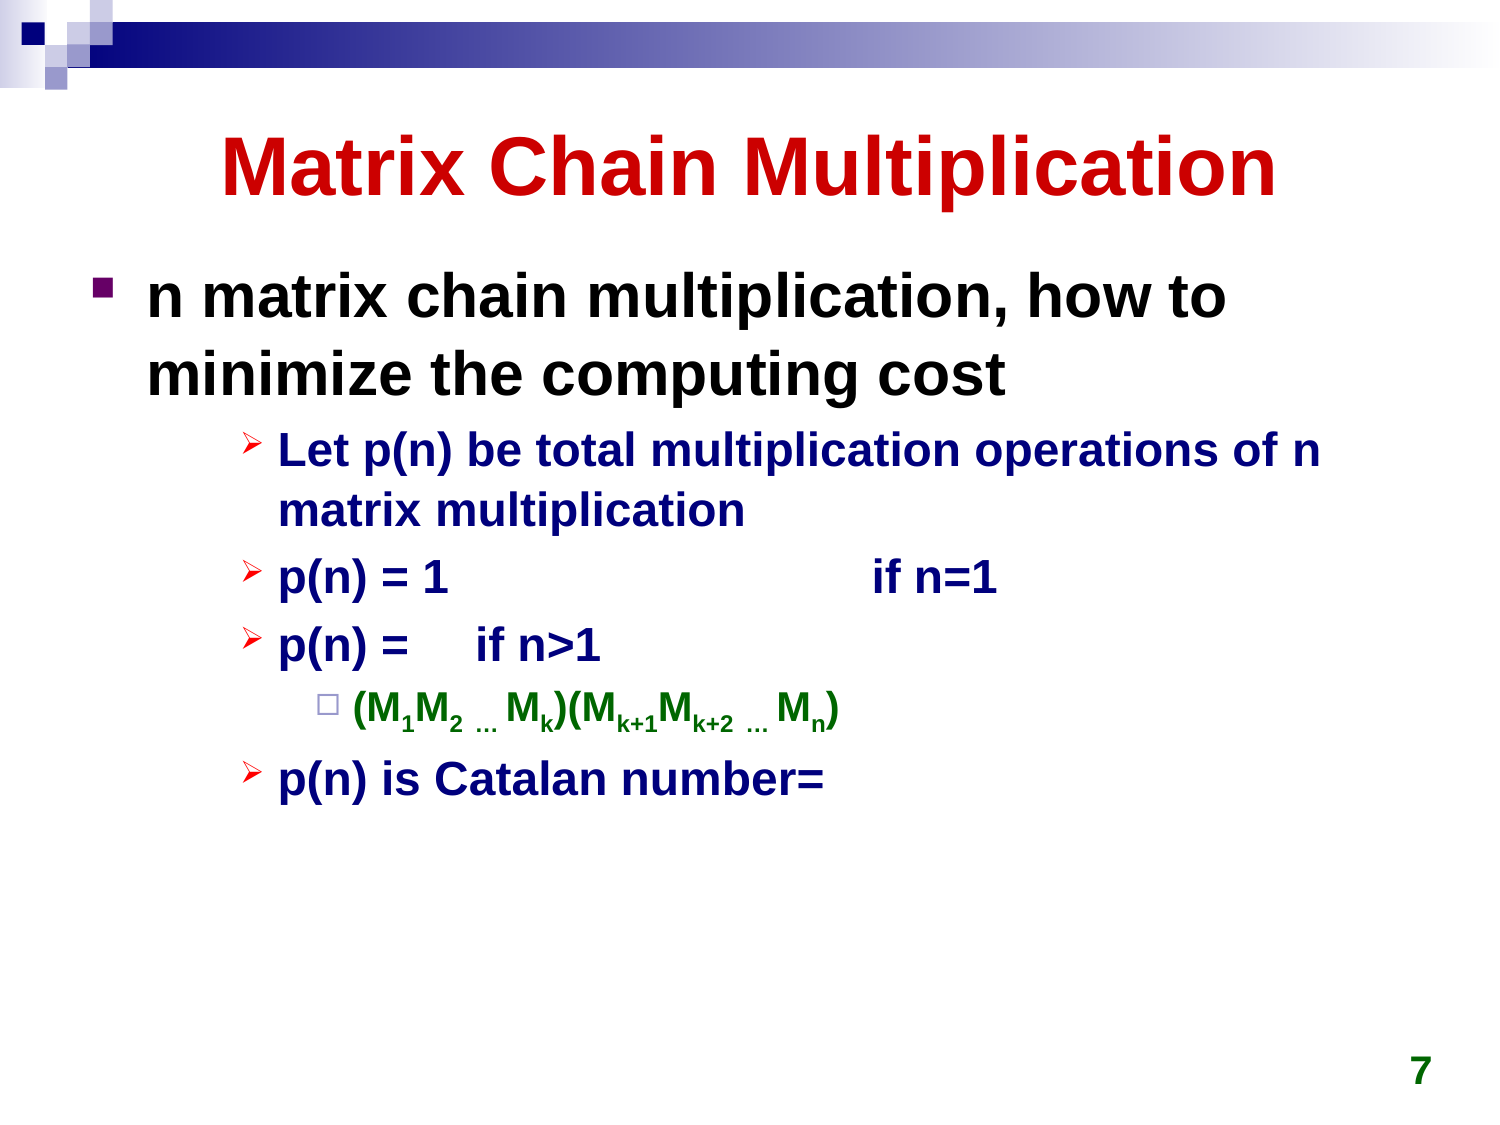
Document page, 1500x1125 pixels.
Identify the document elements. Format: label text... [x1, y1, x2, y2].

title Matrix Chain Multiplication [75, 75, 1425, 250]
slide_number 7 [1098, 1025, 1449, 1100]
